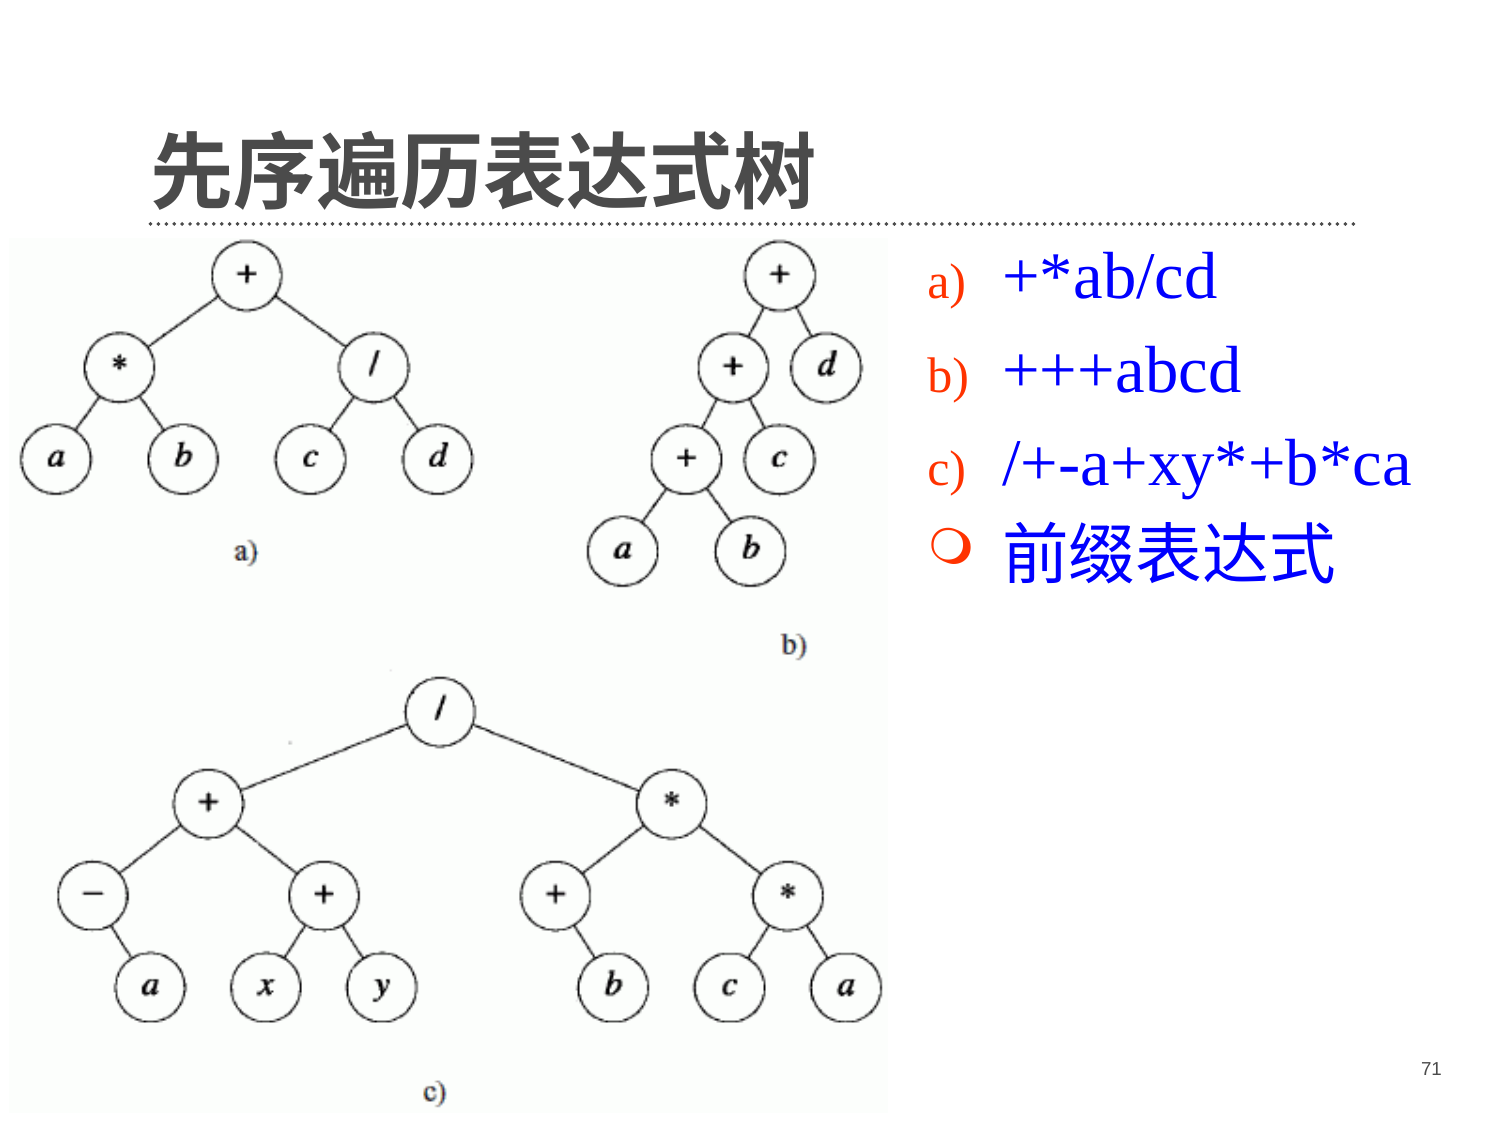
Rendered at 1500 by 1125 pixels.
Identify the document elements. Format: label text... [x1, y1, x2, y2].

title 先序遍历表达式树 [150, 83, 1360, 221]
slide_number 71 [1308, 1048, 1458, 1093]
picture [9, 238, 888, 1113]
text_box +*ab/cd +++abcd /+-a+xy*+b*ca 前缀表达式 [912, 224, 1469, 1000]
